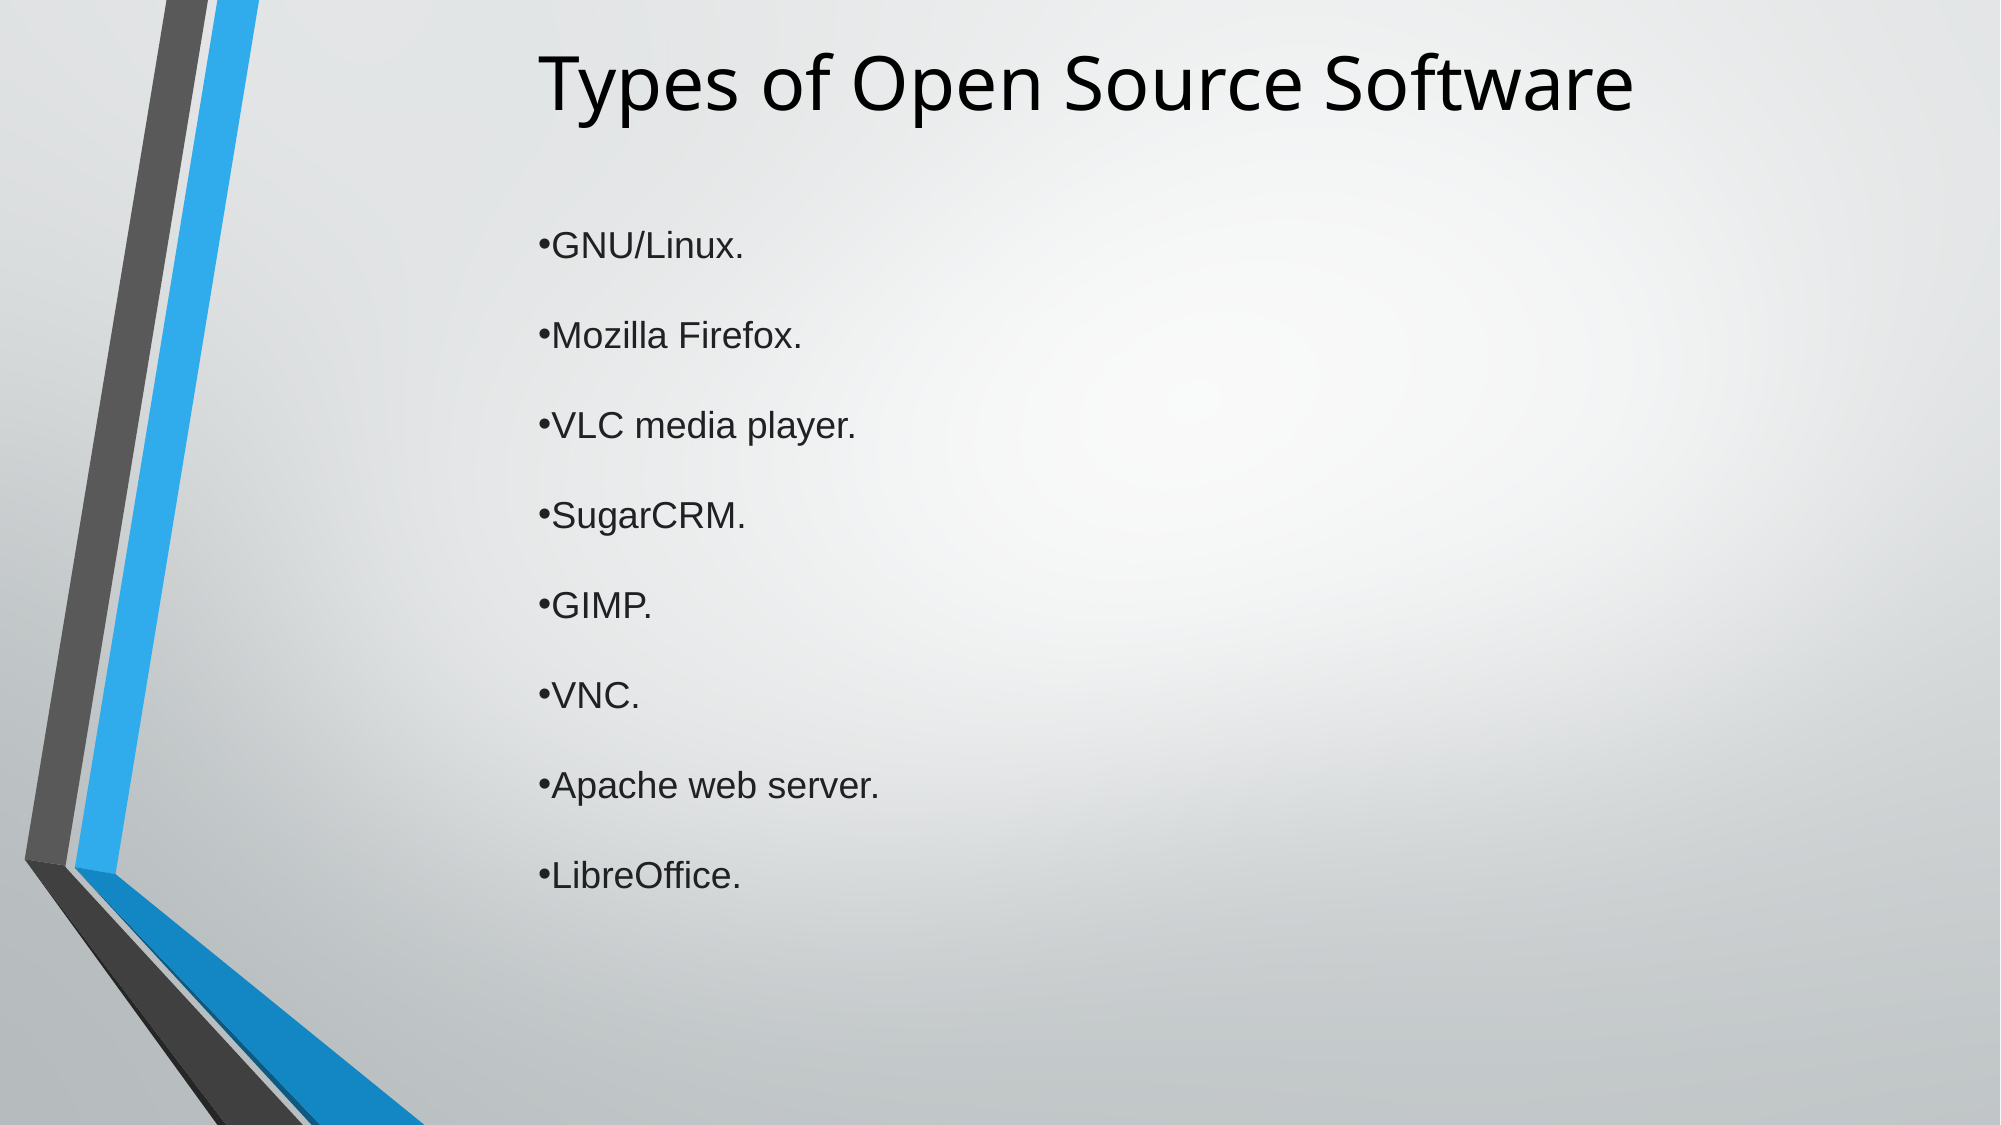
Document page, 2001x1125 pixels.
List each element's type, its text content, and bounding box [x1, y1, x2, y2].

text_box Types of Open Source Software [523, 27, 1669, 133]
text_box GNU/Linux. Mozilla Firefox. VLC media player. SugarCRM. GIMP. VNC. Apache web server. LibreOffice. [523, 168, 1360, 904]
